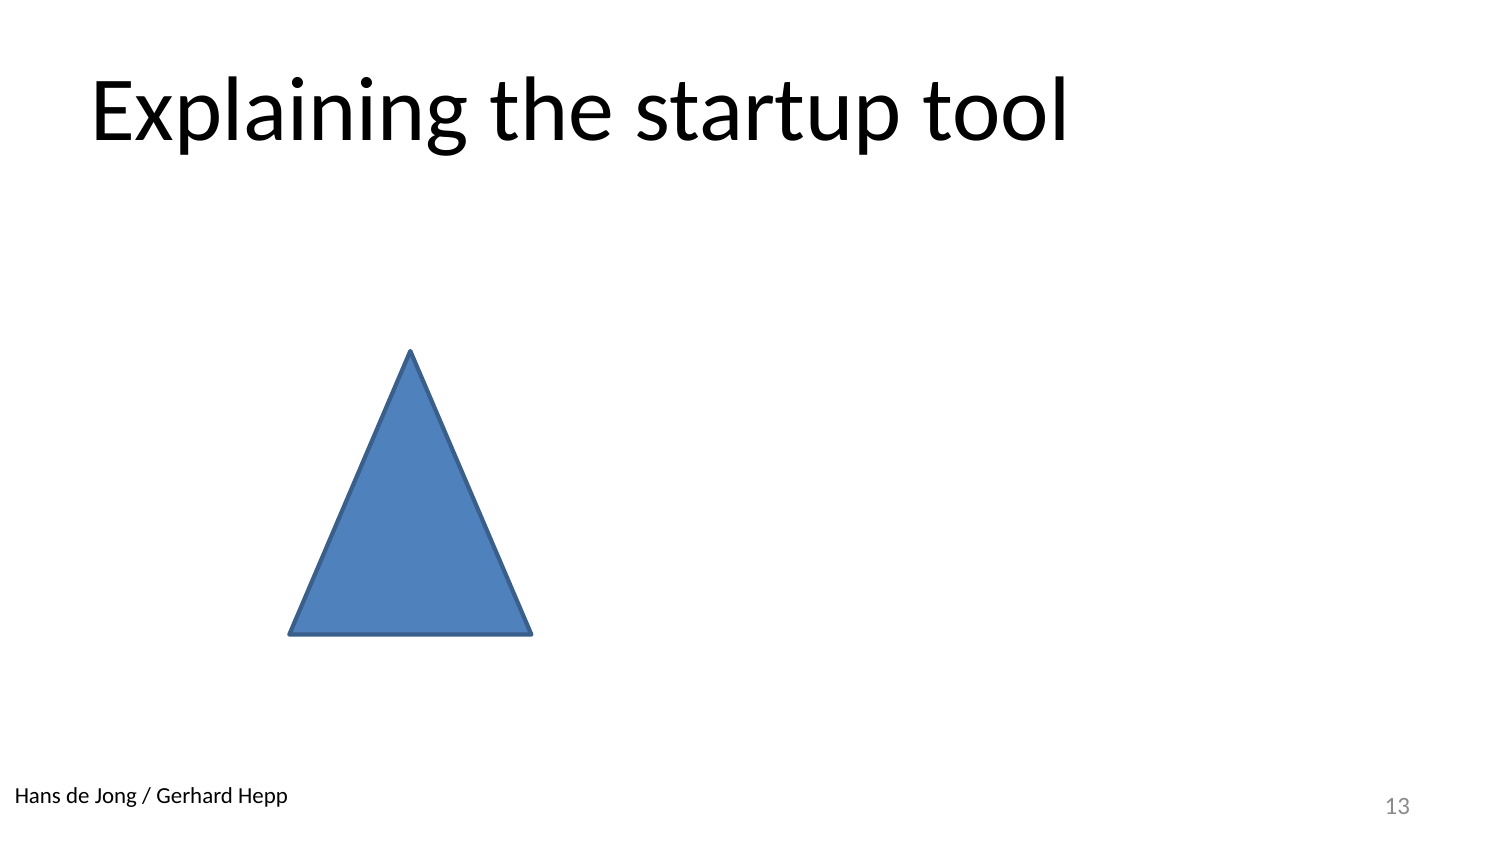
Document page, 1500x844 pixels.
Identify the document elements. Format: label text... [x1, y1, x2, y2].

slide_number 13 [1340, 782, 1425, 827]
text_box [287, 348, 534, 637]
title Explaining the startup tool [75, 33, 1425, 175]
